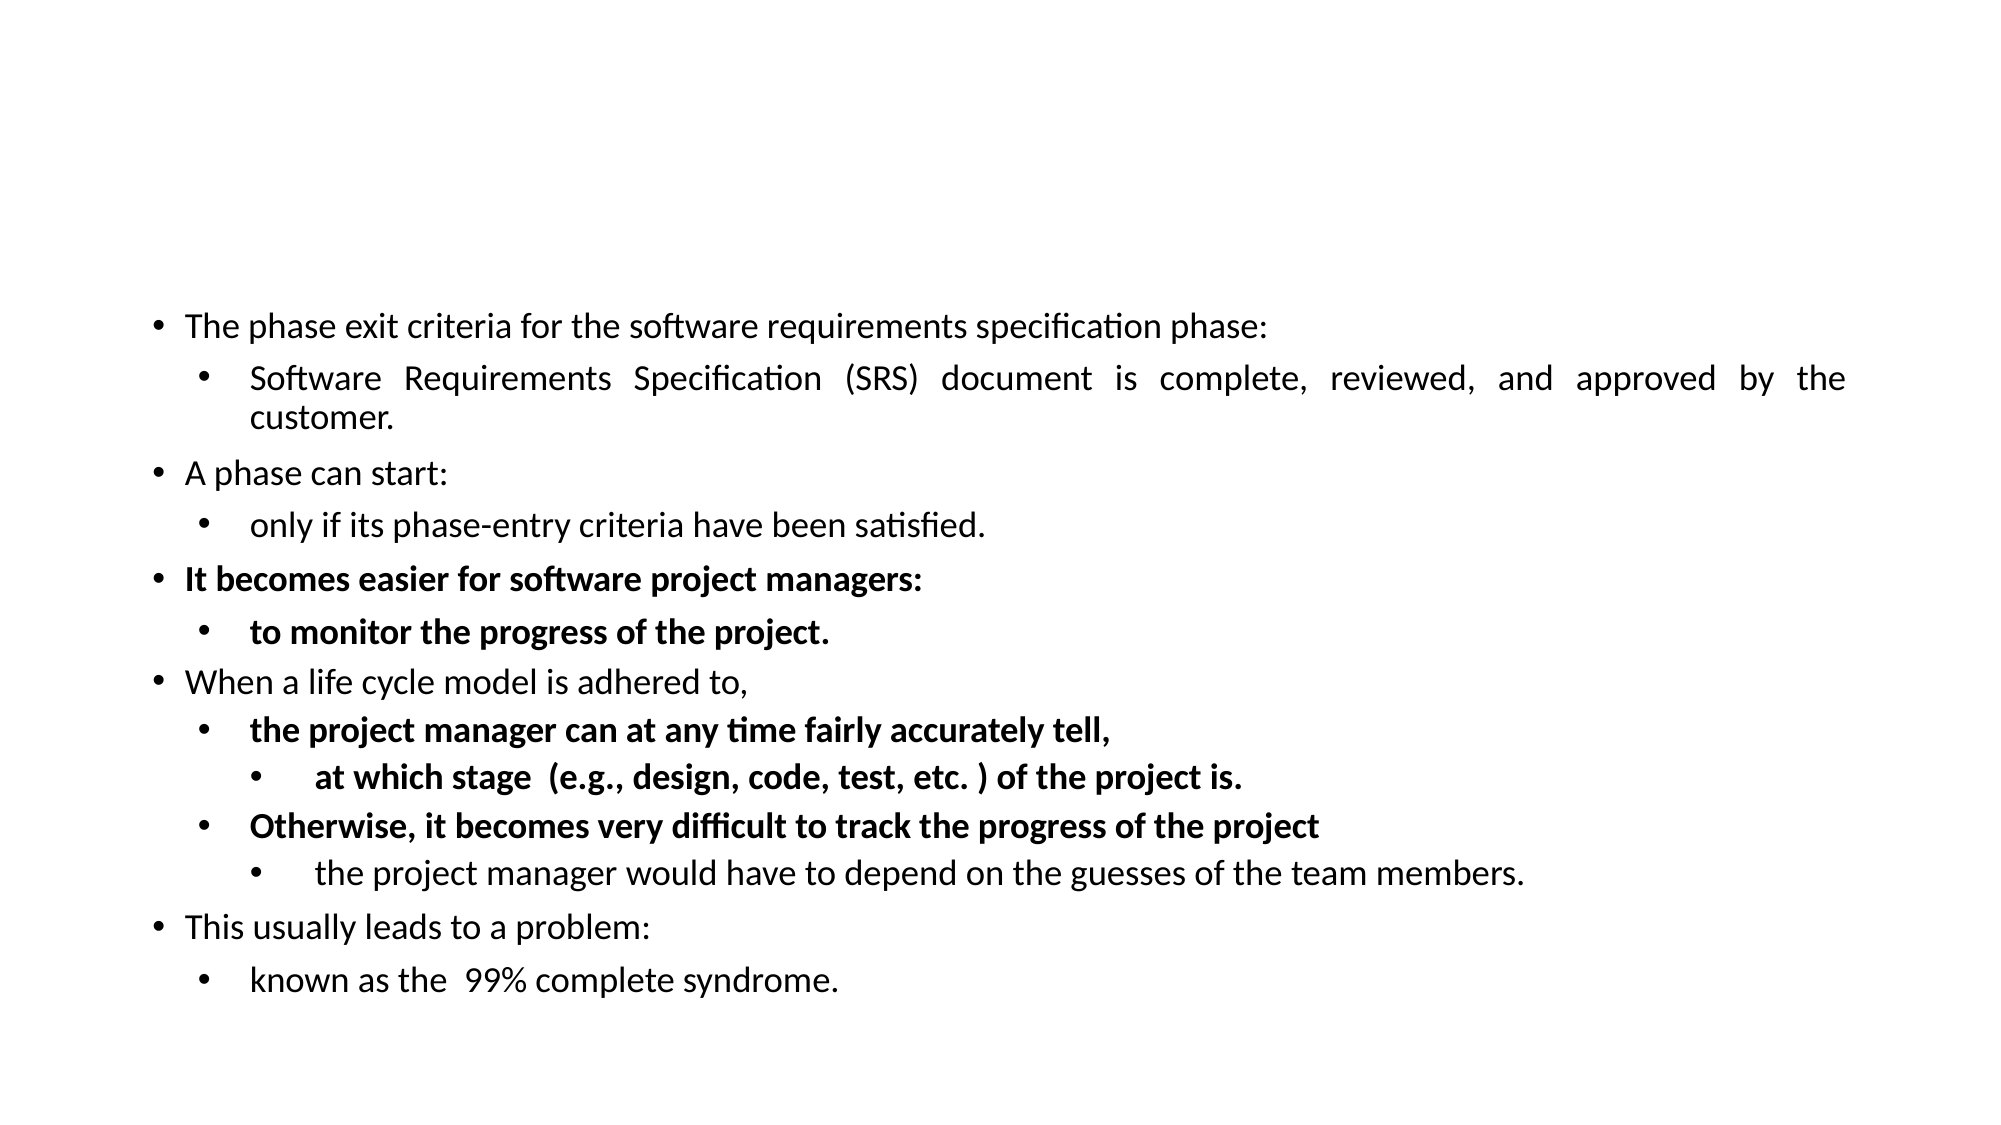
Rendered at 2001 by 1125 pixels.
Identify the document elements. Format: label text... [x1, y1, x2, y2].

list The phase exit criteria for the software requirements specification phase: Software Requirements Specification (SRS) document is complete, reviewed, and approved by the customer. A phase can start: only if its phase-entry criteria have been satisfied. It becomes easier for software project managers: to monitor the progress of the project. When a life cycle model is adhered to, the project manager can at any time fairly accurately tell, at which stage (e.g., design, code, test, etc. ) of the project is. Otherwise, it becomes very difficult to track the progress of the project the project manager would have to depend on the guesses of the team members. This usually leads to a problem: known as the 99% complete syndrome. [137, 299, 1863, 1014]
